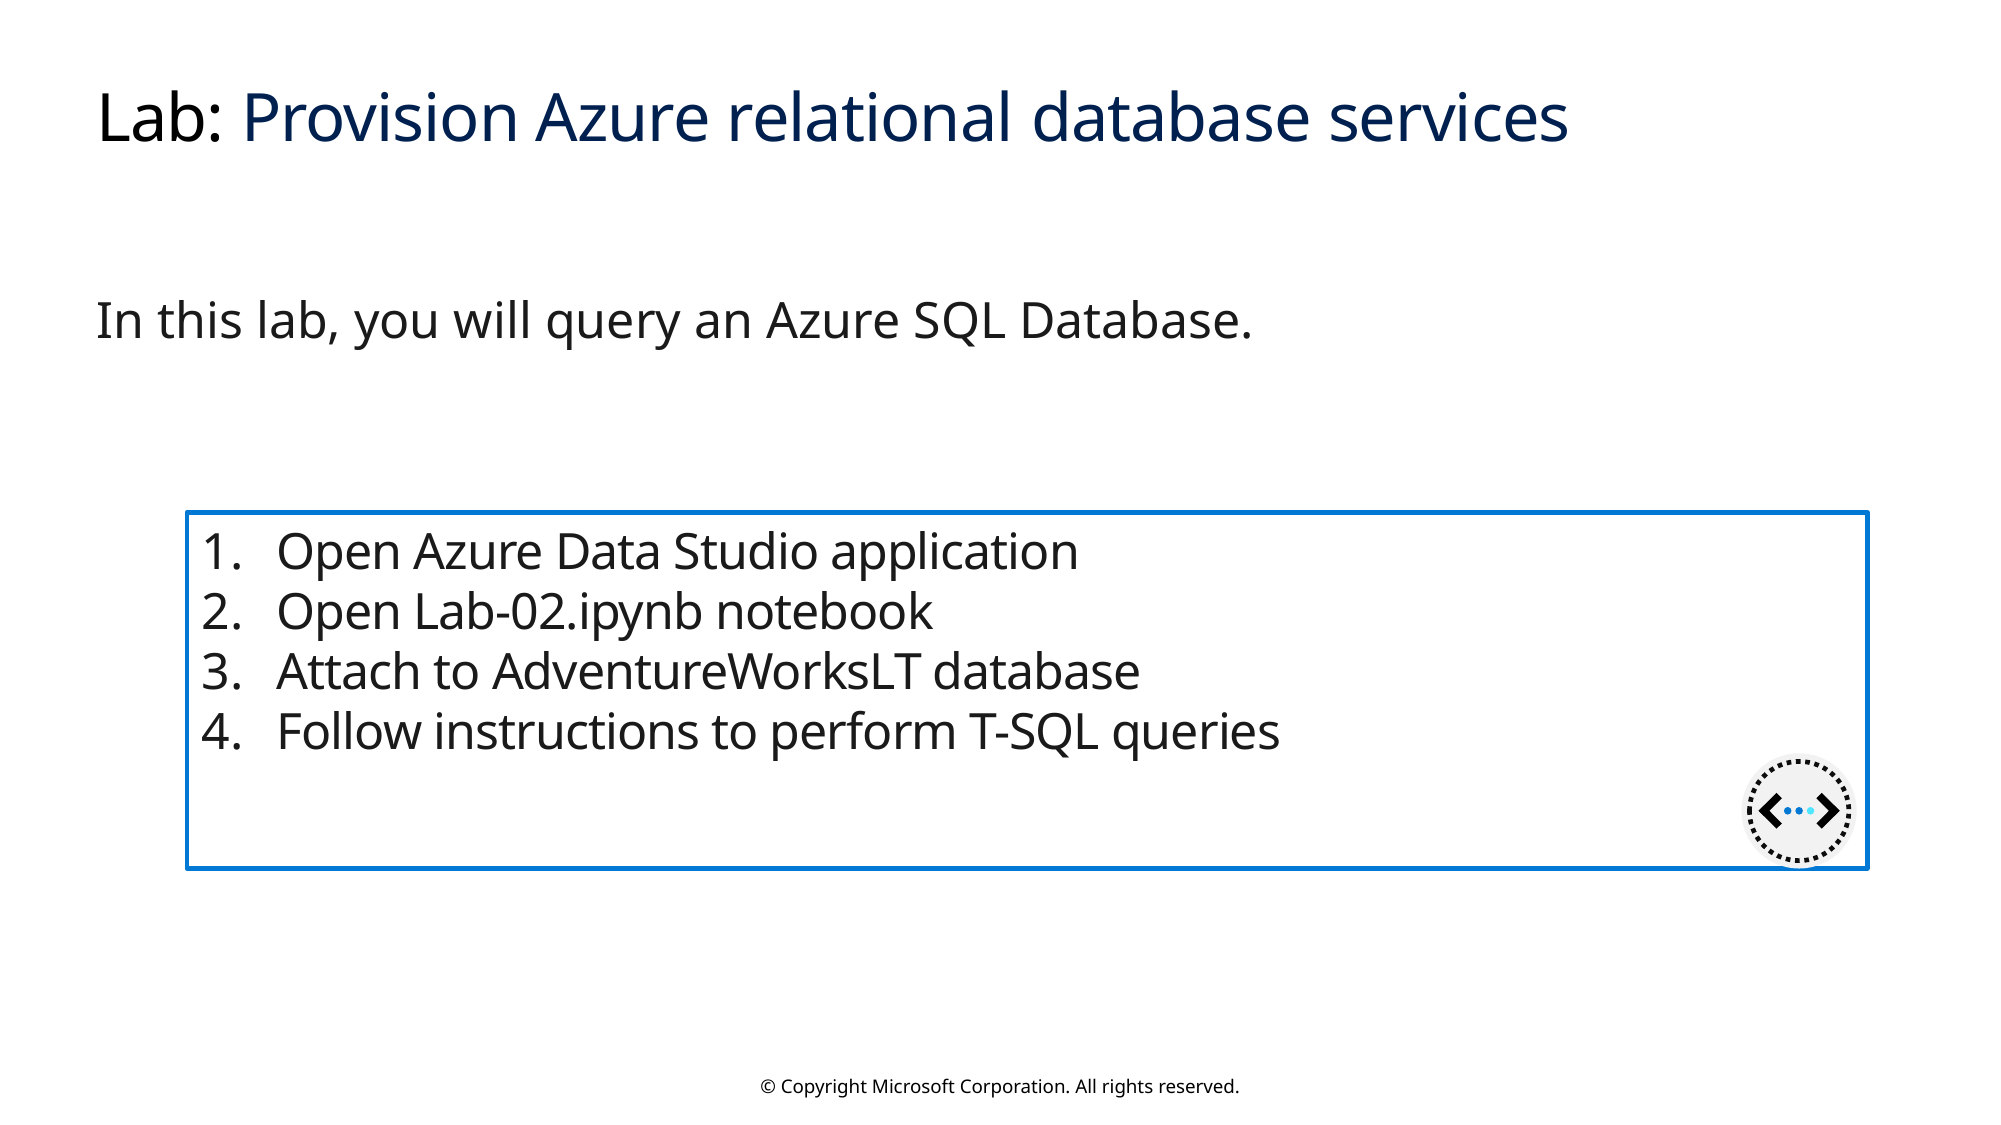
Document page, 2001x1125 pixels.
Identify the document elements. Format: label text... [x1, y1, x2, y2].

text_box Open Azure Data Studio application Open Lab-02.ipynb notebook Attach to AdventureWorksLT database Follow instructions to perform T-SQL queries [186, 512, 1868, 869]
text_box In this lab, you will query an Azure SQL Database. [96, 288, 1904, 349]
title Lab: Provision Azure relational database services [96, 75, 1904, 156]
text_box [1741, 753, 1857, 869]
